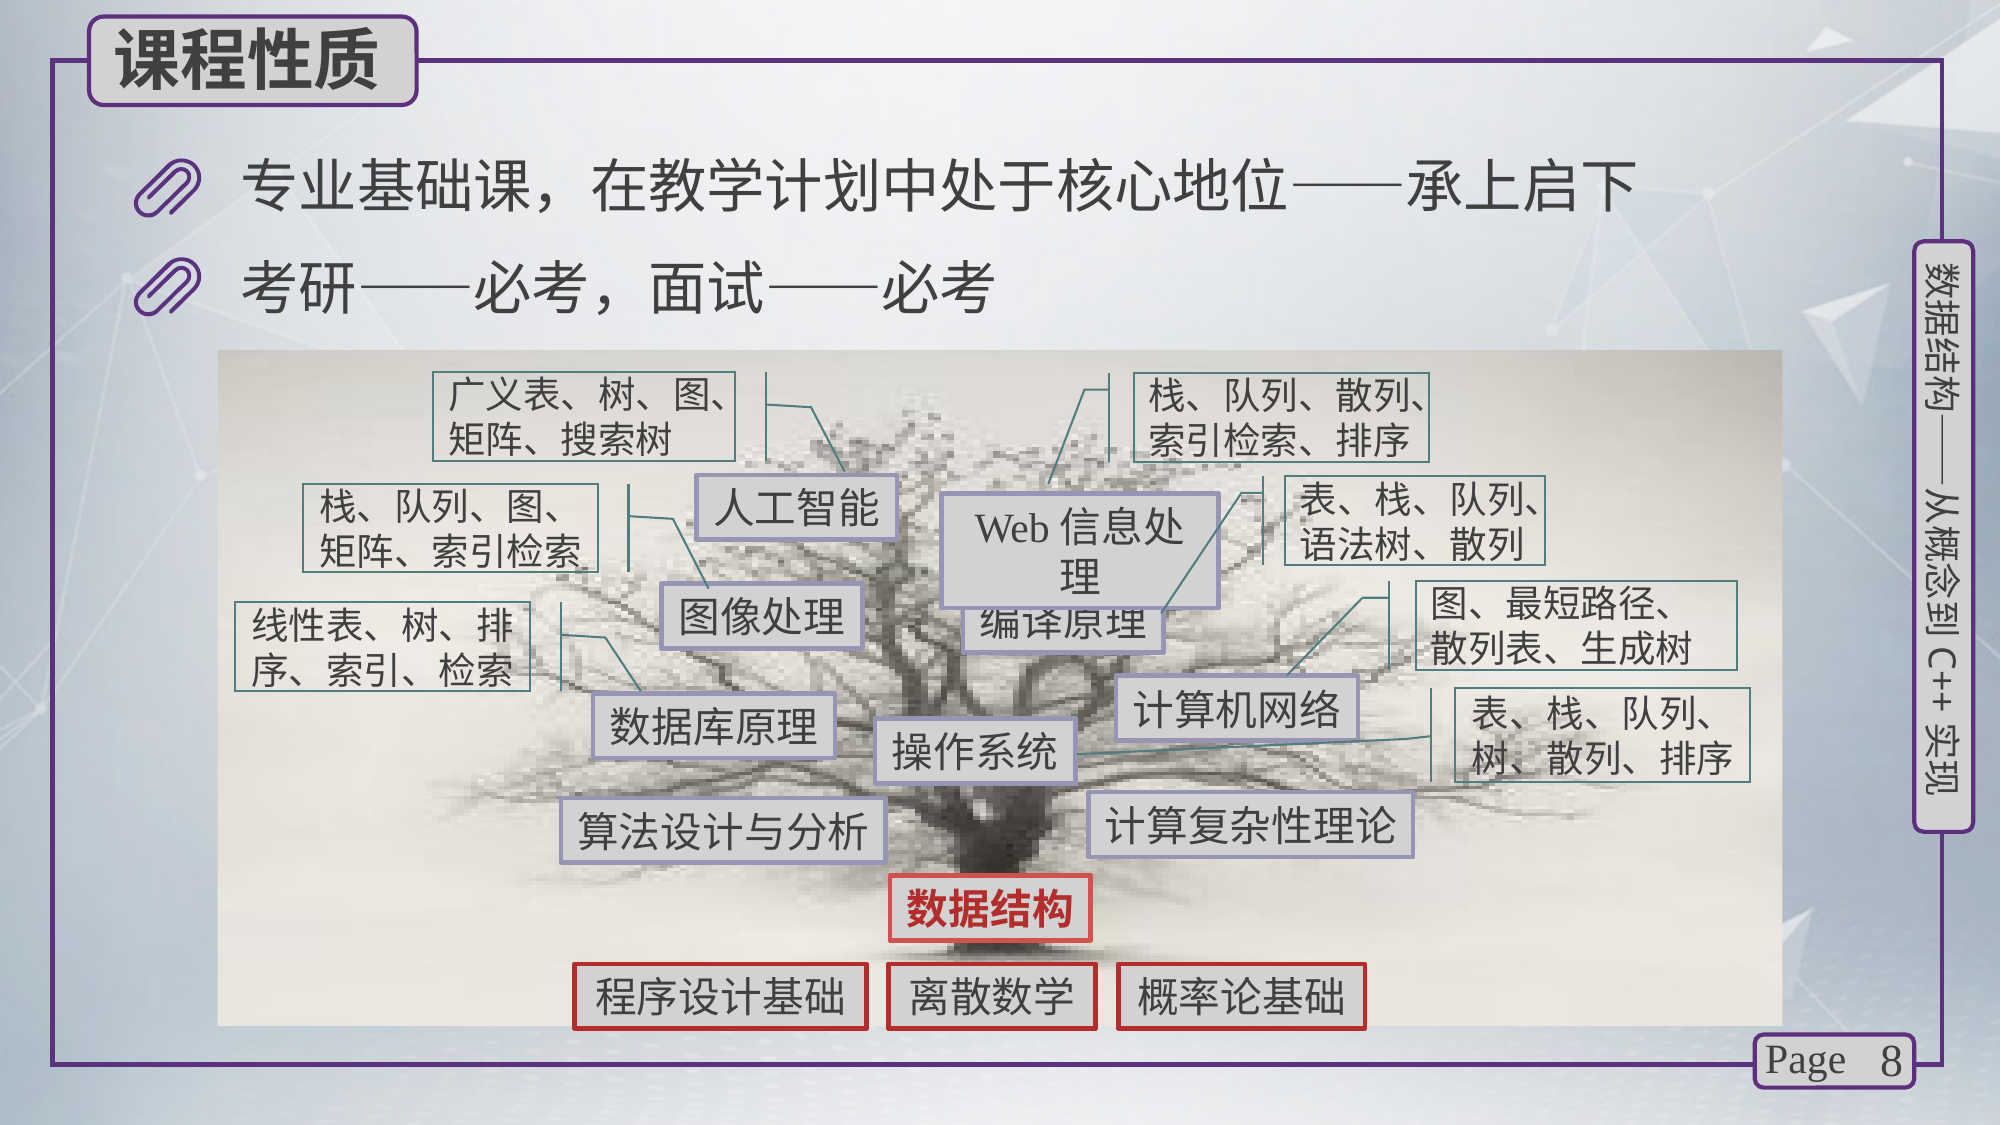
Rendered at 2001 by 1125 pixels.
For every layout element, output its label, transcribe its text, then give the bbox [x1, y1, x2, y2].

text_box [88, 16, 98, 105]
text_box [407, 16, 418, 106]
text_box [574, 963, 1365, 1029]
picture [0, 0, 2000, 1125]
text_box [132, 149, 1748, 237]
text_box 课程性质 [98, 10, 407, 106]
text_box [132, 251, 1848, 360]
